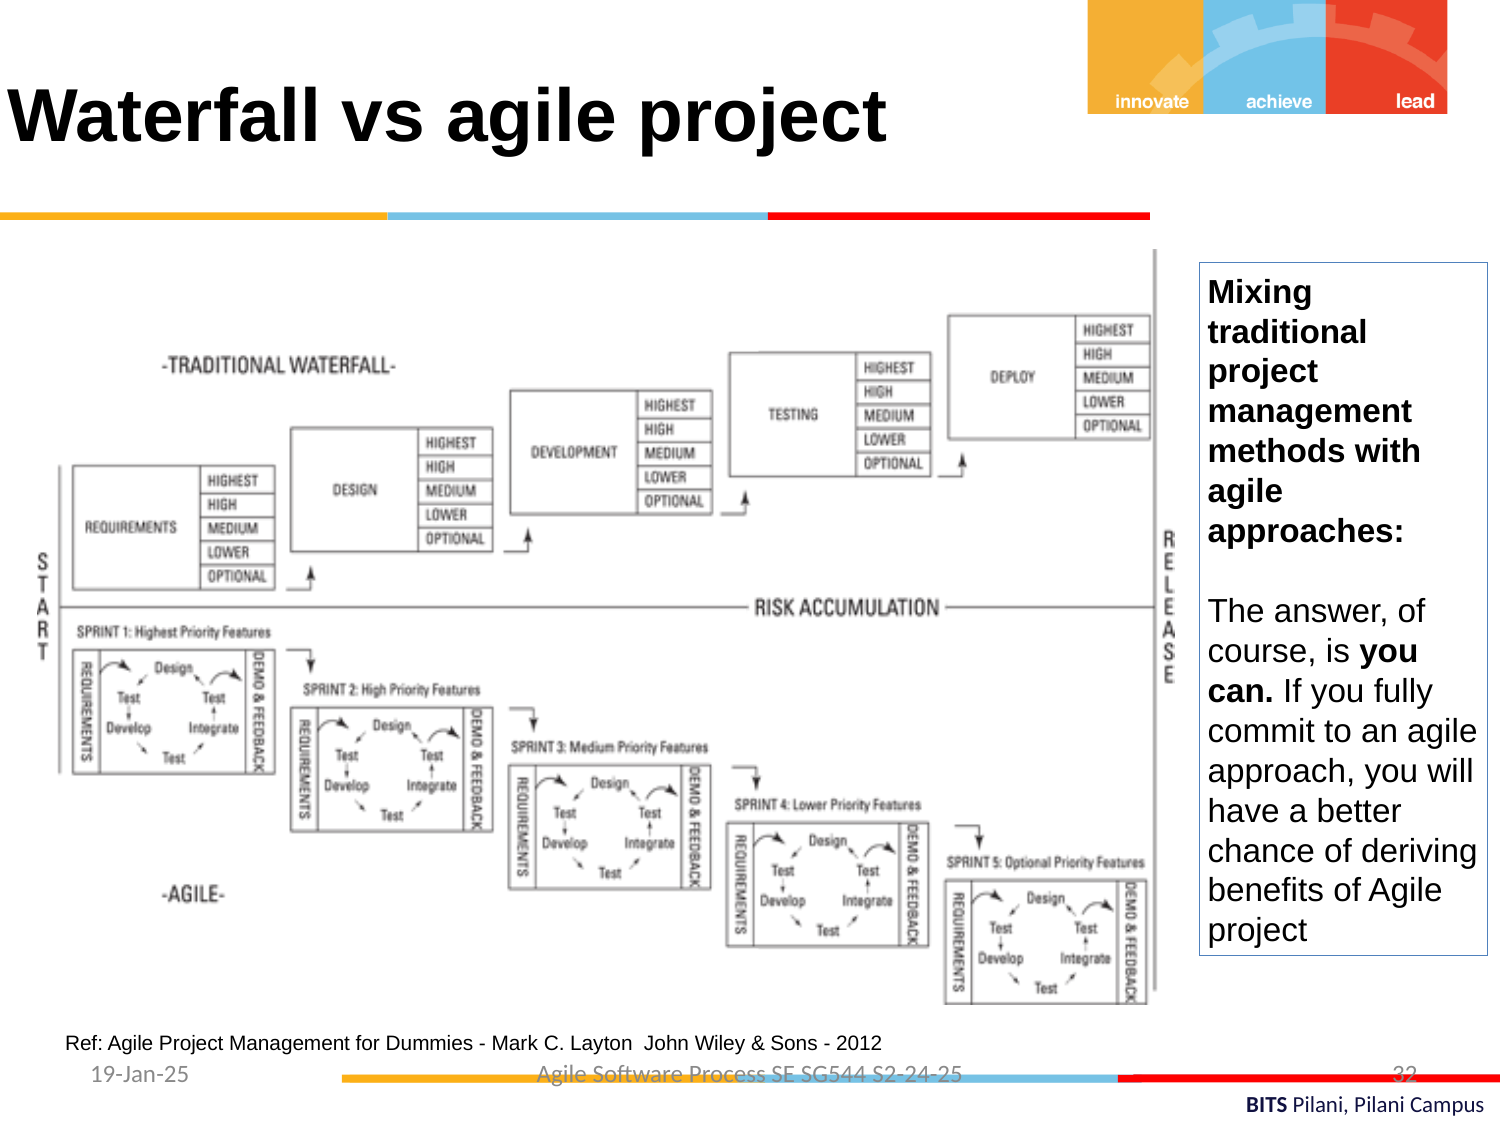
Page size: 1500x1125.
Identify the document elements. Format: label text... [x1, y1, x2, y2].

picture [37, 249, 1176, 1005]
picture [1087, 0, 1448, 114]
text_box Agile Software Process SE SG544 S2-24-25 [519, 1050, 980, 1095]
text_box 19-Jan-25 [82, 1050, 418, 1095]
text_box Ref: Agile Project Management for Dummies - Mark C. Layton John Wiley & Sons - 2012 [57, 1022, 927, 1062]
list Waterfall vs agile project [0, 24, 1038, 213]
text_box Mixing traditional project management methods with agile approaches: The answer, of course, is you can. If you fully commit to an agile approach, you will have a better chance of deriving benefits of Agile project [1199, 262, 1488, 956]
slide_number 32 [1382, 1051, 1426, 1094]
